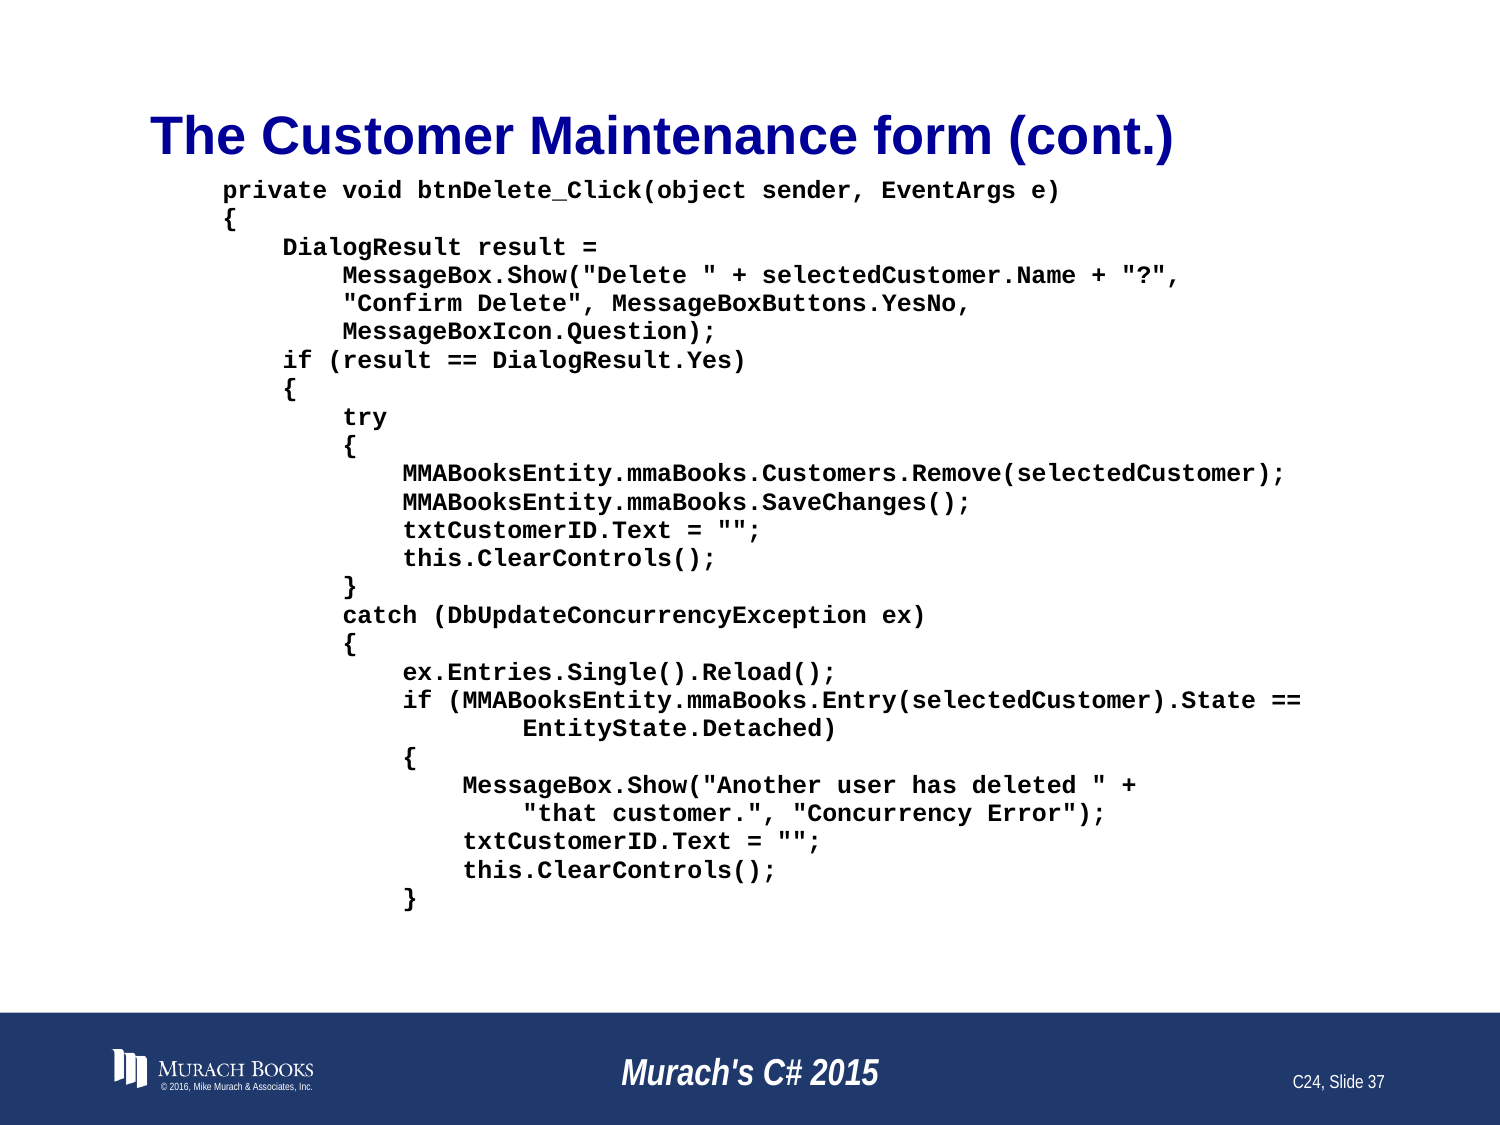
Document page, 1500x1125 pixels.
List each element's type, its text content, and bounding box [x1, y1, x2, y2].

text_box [162, 177, 1361, 926]
slide_number C24, Slide 37 [1087, 1025, 1400, 1100]
title The Customer Maintenance form (cont.) [150, 99, 1350, 166]
slide_number Murach's C# 2015 [463, 1025, 1050, 1100]
footer © 2016, Mike Murach & Associates, Inc. [12, 1025, 463, 1100]
